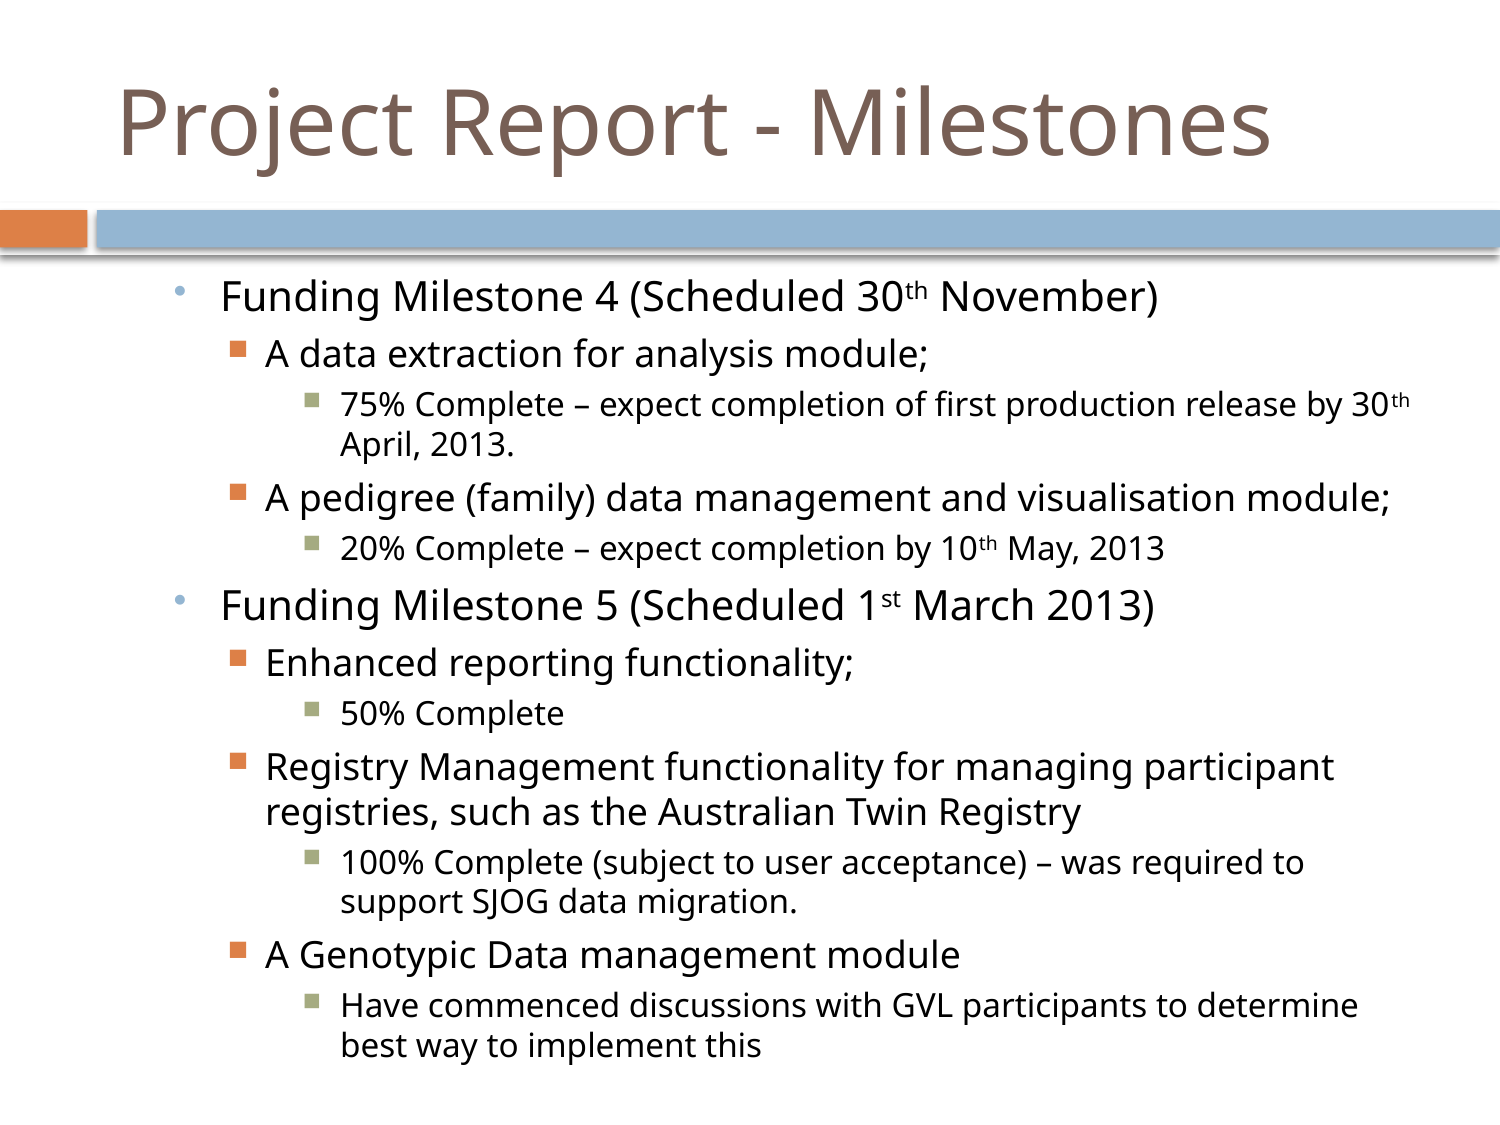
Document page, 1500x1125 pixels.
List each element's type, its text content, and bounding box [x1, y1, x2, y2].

title Project Report - Milestones [100, 37, 1438, 200]
list Funding Milestone 4 (Scheduled 30th November) A data extraction for analysis module; 75% Complete – expect completion of first production release by 30th April, 2013. A pedigree (family) data management and visualisation module; 20% Complete – expect completion by 10th May, 2013 Funding Milestone 5 (Scheduled 1st March 2013) Enhanced reporting functionality; 50% Complete Registry Management functionality for managing participant registries, such as the Australian Twin Registry 100% Complete (subject to user acceptance) – was required to support SJOG data migration. A Genotypic Data management module Have commenced discussions with GVL participants to determine best way to implement this [100, 262, 1438, 1096]
